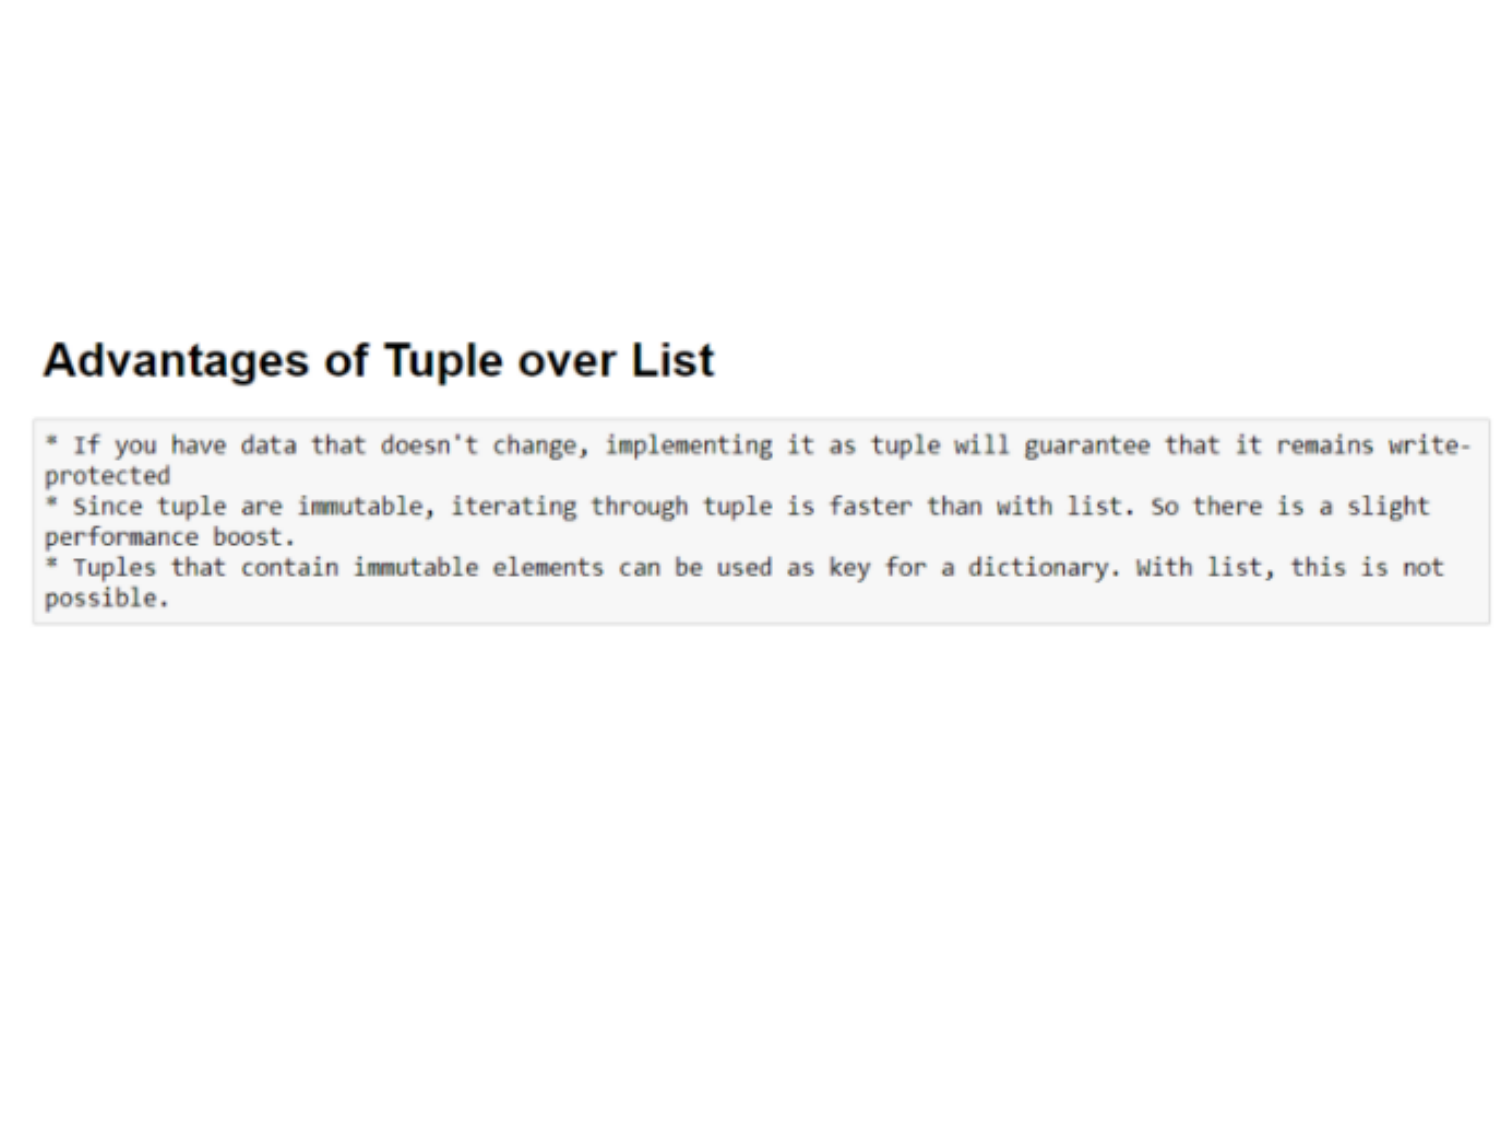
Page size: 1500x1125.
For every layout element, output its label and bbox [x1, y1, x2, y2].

picture [24, 312, 1500, 649]
